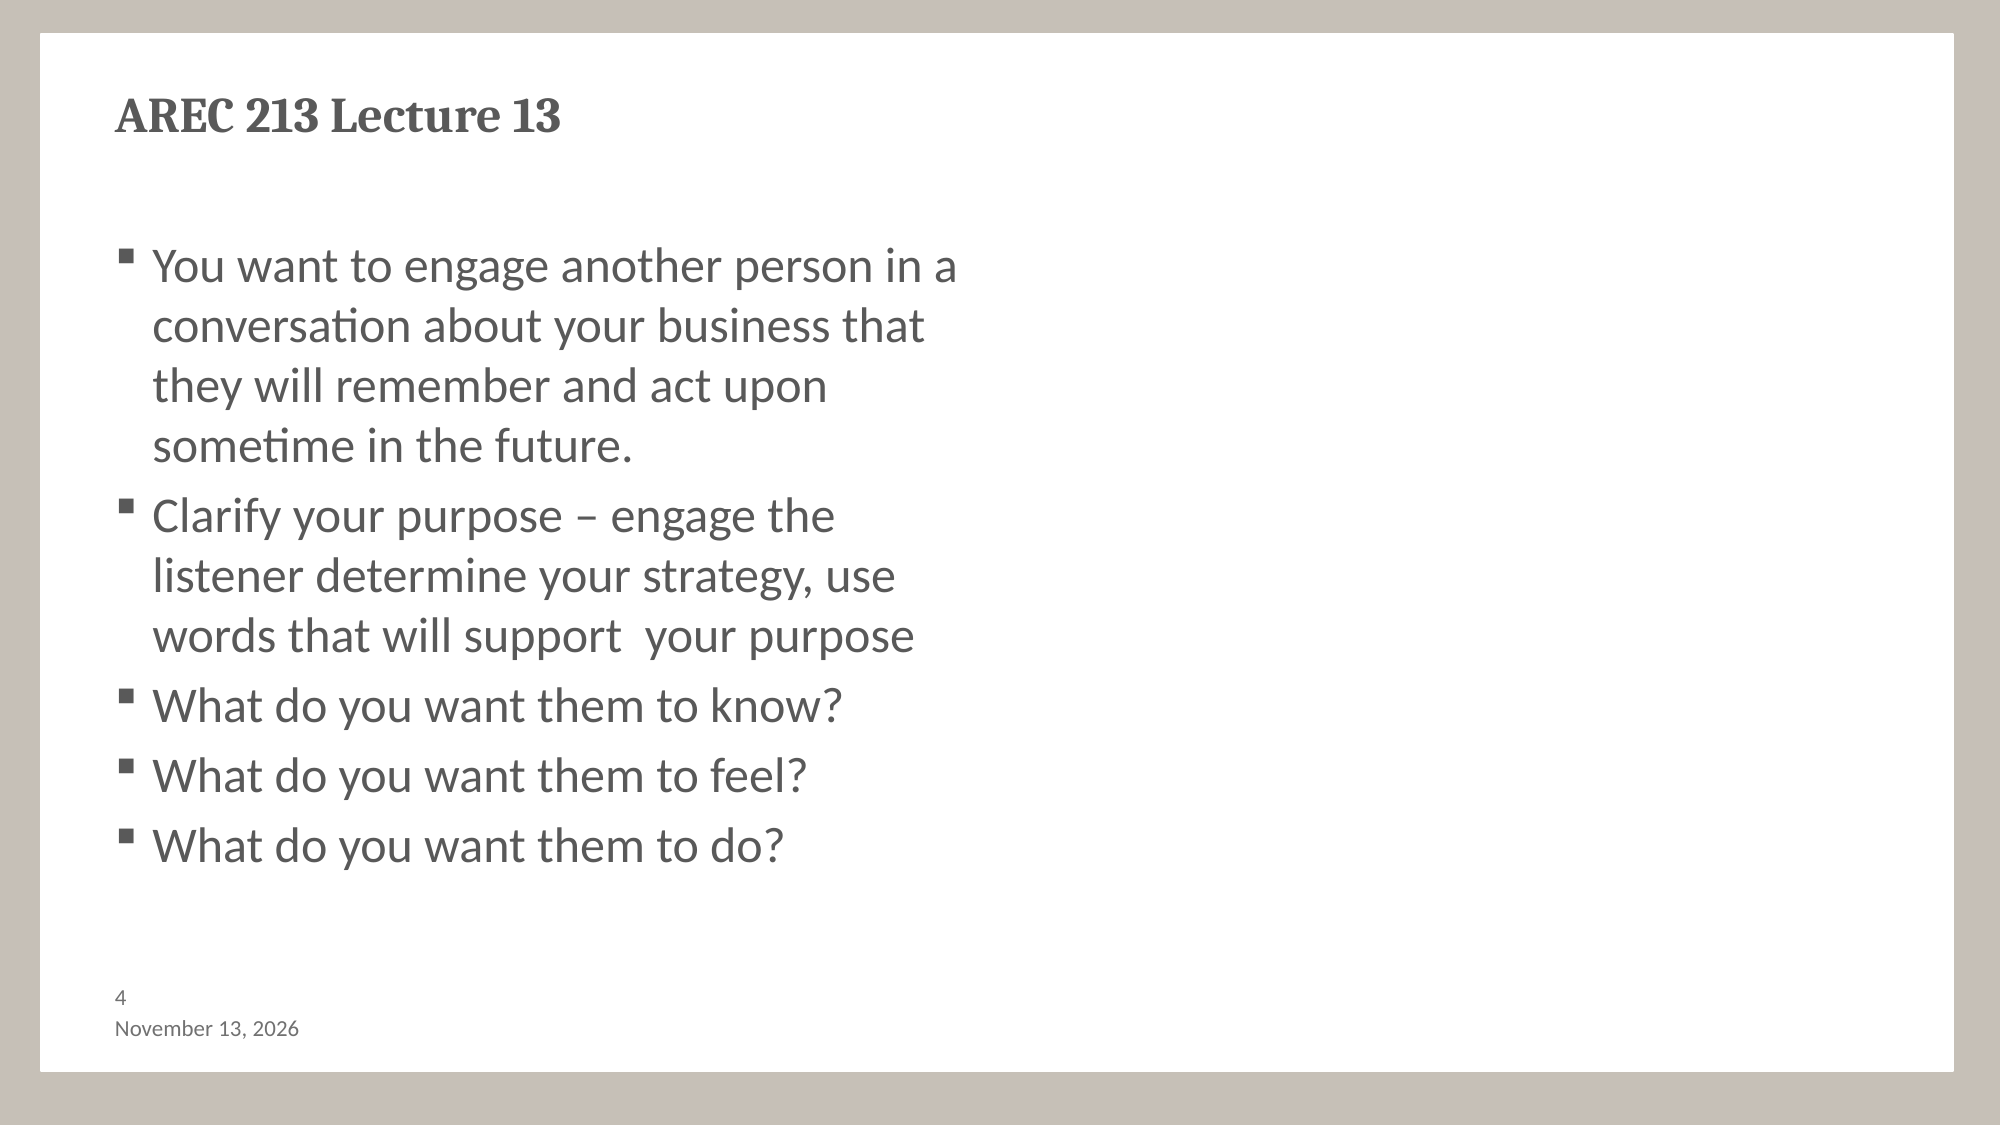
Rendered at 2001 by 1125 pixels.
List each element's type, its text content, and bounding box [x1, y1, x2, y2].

slide_number 3 [99, 982, 180, 1013]
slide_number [99, 1012, 500, 1043]
text_box [41, 33, 1953, 1072]
list You want to engage another person in a conversation about your business that they will remember and act upon sometime in the future. Clarify your purpose – engage the listener determine your strategy, use words that will support your purpose What do you want them to know? What do you want them to feel? What do you want them to do? [99, 224, 976, 938]
title AREC 213 Lecture 13 [99, 75, 1900, 188]
